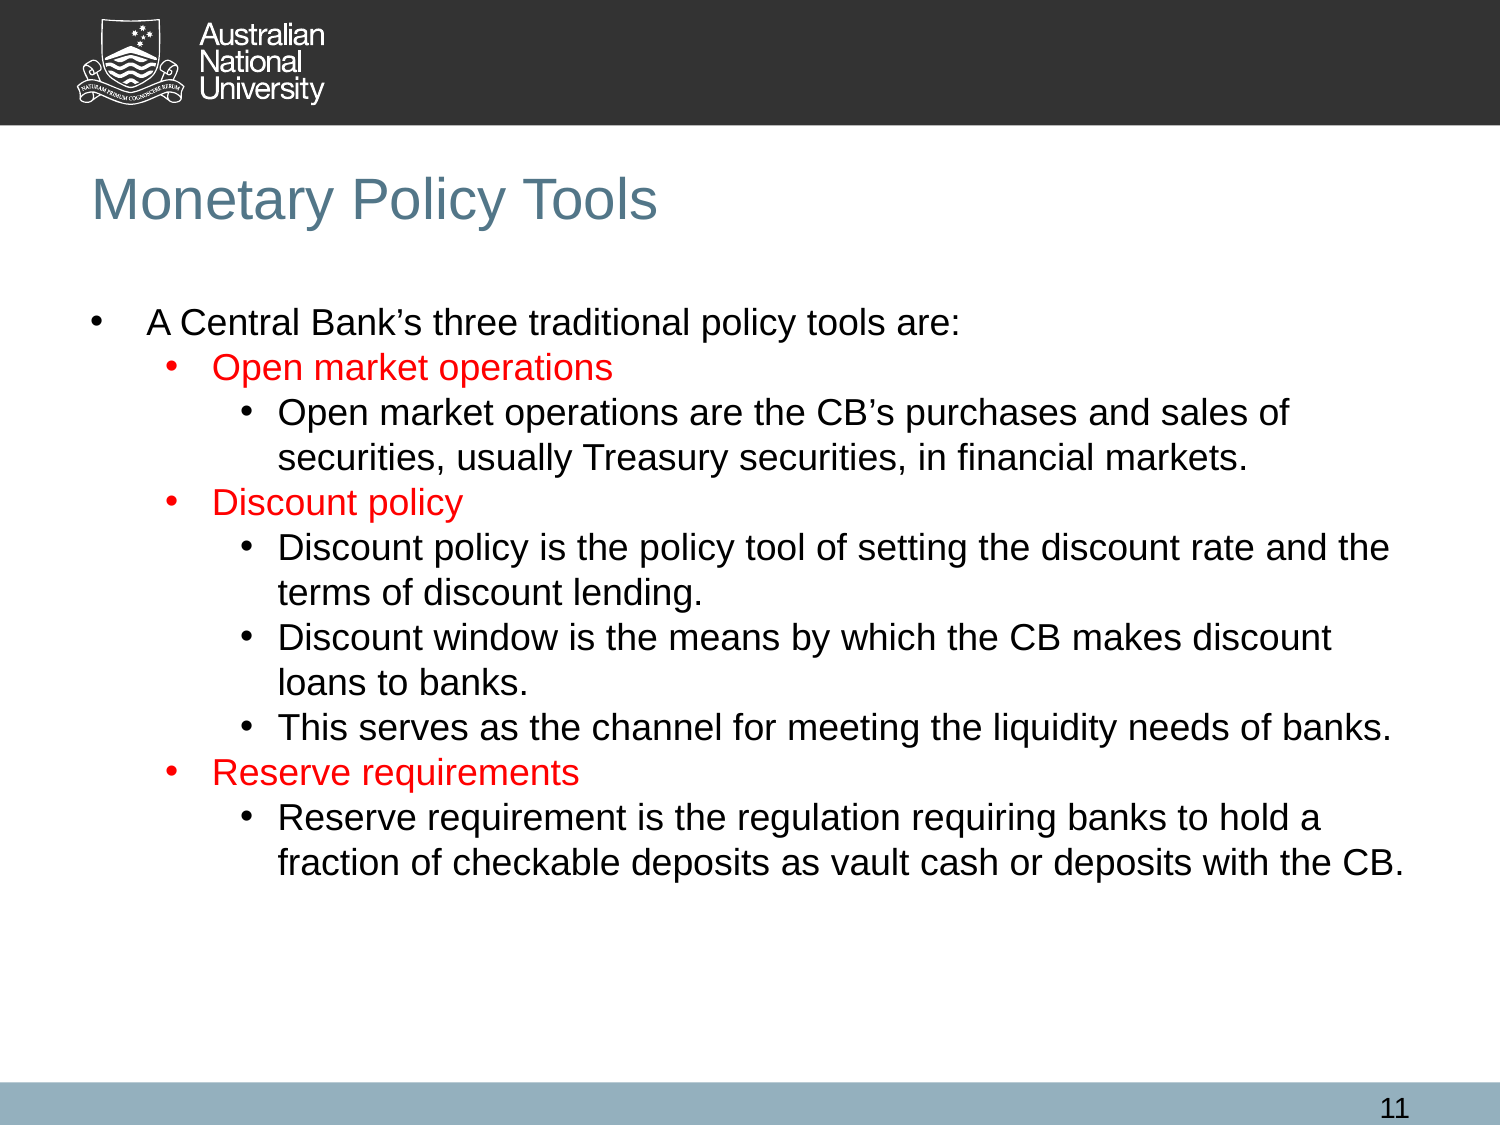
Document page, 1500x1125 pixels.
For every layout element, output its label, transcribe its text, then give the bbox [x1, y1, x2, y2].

title Monetary Policy Tools [76, 125, 1427, 268]
list A Central Bank’s three traditional policy tools are: Open market operations Open market operations are the CB’s purchases and sales of securities, usually Treasury securities, in financial markets. Discount policy Discount policy is the policy tool of setting the discount rate and the terms of discount lending. Discount window is the means by which the CB makes discount loans to banks. This serves as the channel for meeting the liquidity needs of banks. Reserve requirements Reserve requirement is the regulation requiring banks to hold a fraction of checkable deposits as vault cash or deposits with the CB. [75, 290, 1425, 1005]
slide_number 11 [1328, 1082, 1425, 1118]
